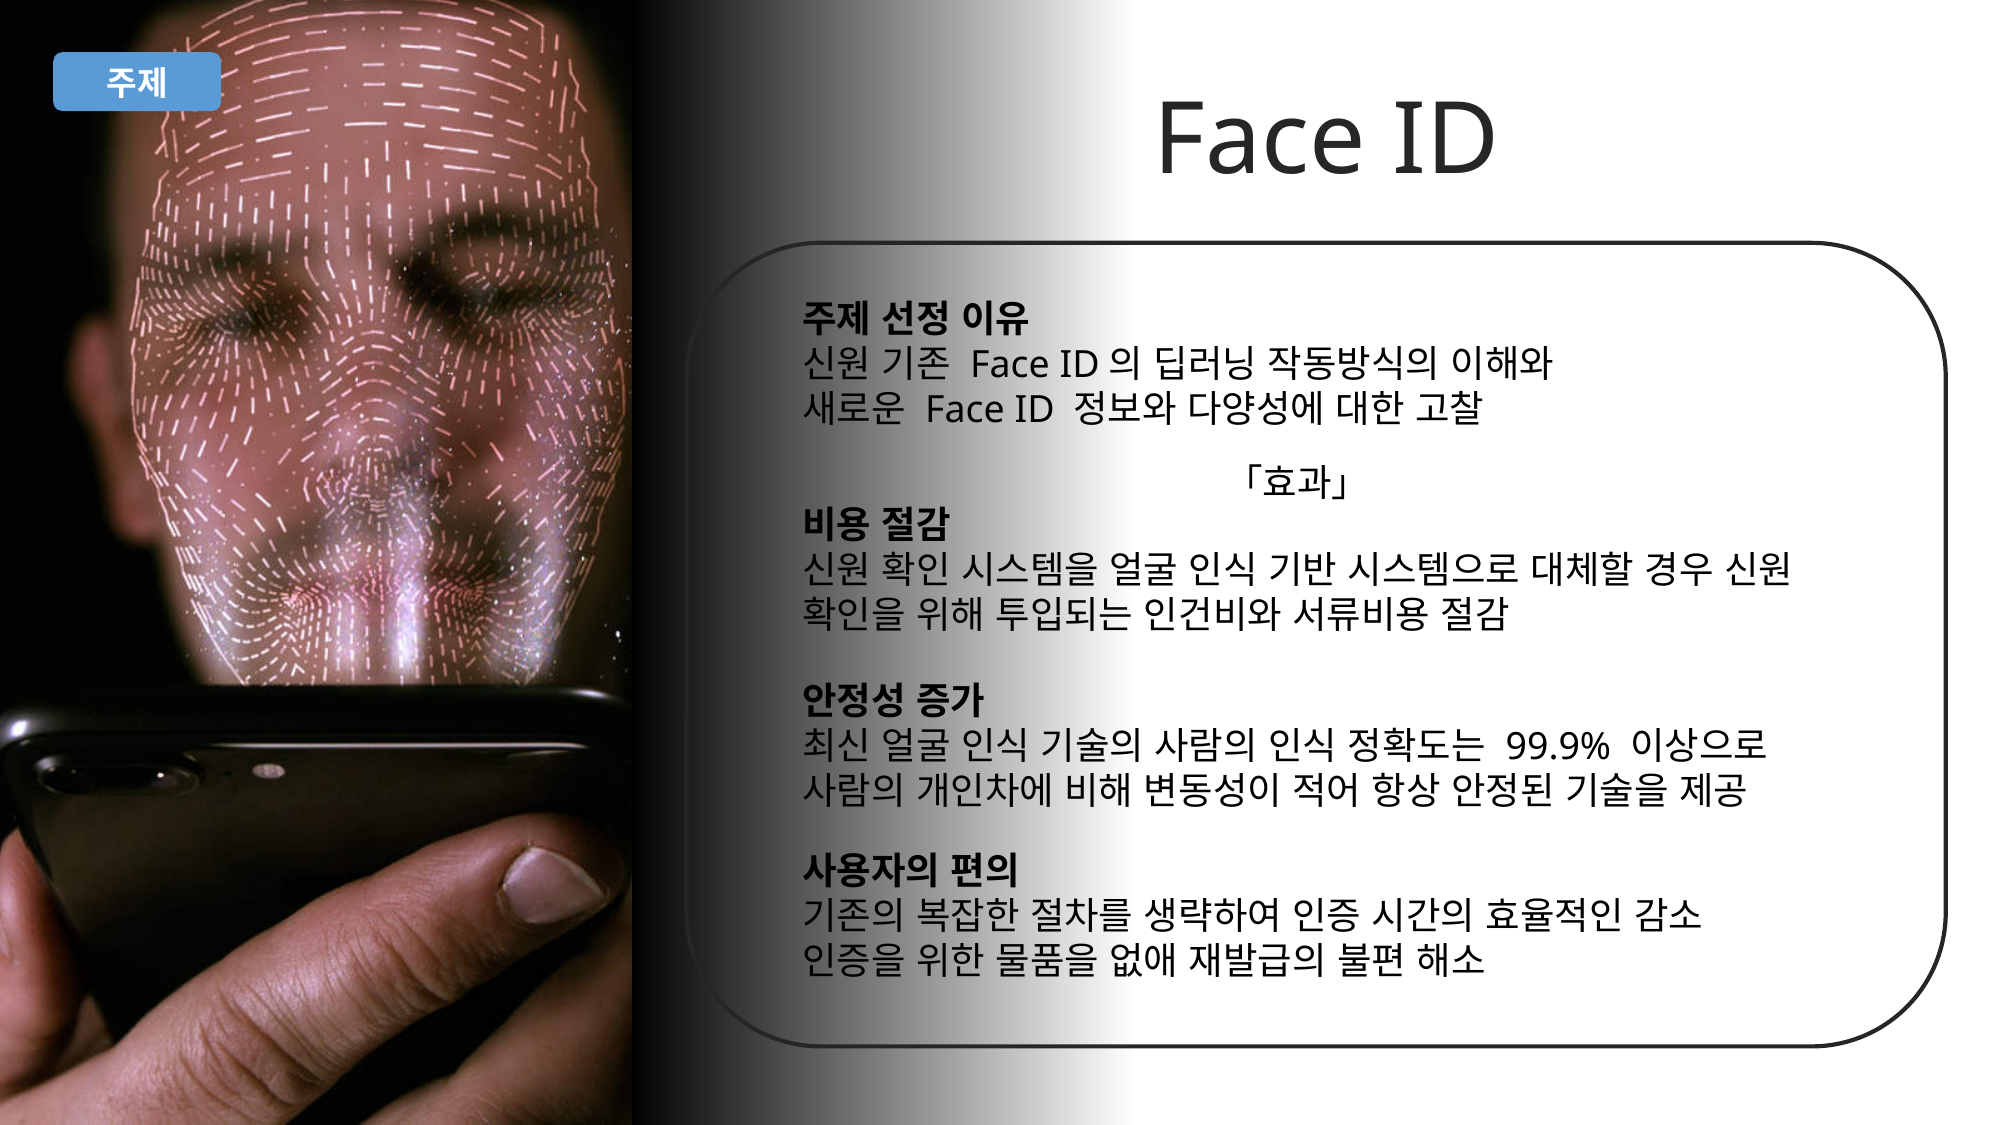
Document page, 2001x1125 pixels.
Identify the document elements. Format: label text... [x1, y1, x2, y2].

text_box Face ID [1129, 81, 1906, 201]
text_box 사용자의 편의 기존의 복잡한 절차를 생략하여 인증 시간의 효율적인 감소 인증을 위한 물품을 없애 재발급의 불편 해소 [1129, 839, 1866, 990]
text_box 주제 선정 이유 신원 기존 Face ID의 딥러닝 작동방식의 이해와 새로운 Face ID 정보와 다양성에 대한 고찰 [1129, 287, 1834, 437]
text_box 「효과」 [1210, 451, 1481, 511]
text_box 비용 절감 신원 확인 시스템을 얼굴 인식 기반 시스템으로 대체할 경우 신원 확인을 위해 투입되는 인건비와 서류비용 절감 [1129, 493, 1834, 644]
picture [0, 0, 1129, 1125]
text_box [1129, 241, 1947, 1048]
text_box 안정성 증가 최신 얼굴 인식 기술의 사람의 인식 정확도는 99.9% 이상으로 사람의 개인차에 비해 변동성이 적어 항상 안정된 기술을 제공 [1129, 669, 1866, 819]
